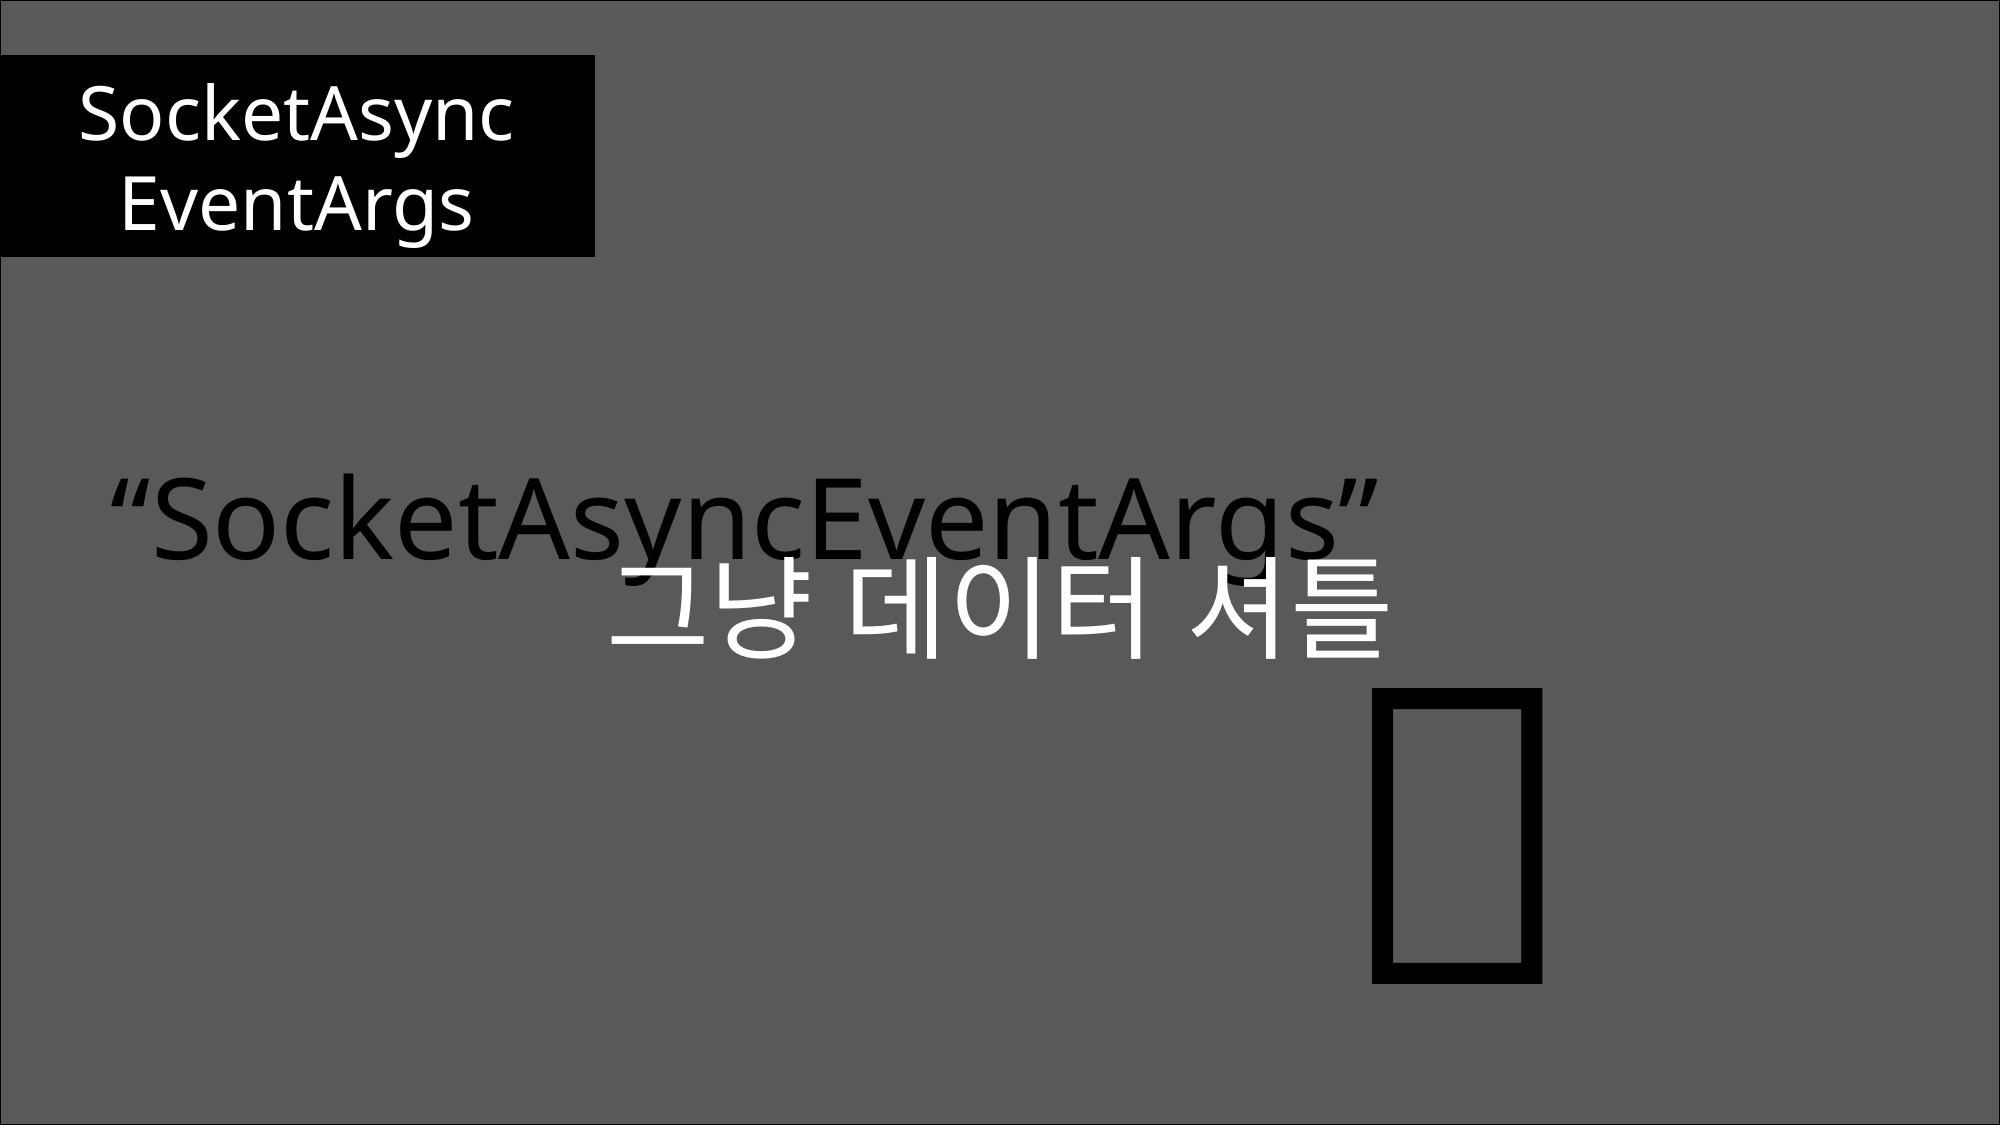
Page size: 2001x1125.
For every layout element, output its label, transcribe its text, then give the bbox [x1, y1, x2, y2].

text_box SocketAsync EventArgs [0, 55, 595, 257]
text_box [0, 0, 2000, 1125]
text_box 그냥 데이터 셔틀 [591, 530, 1409, 681]
